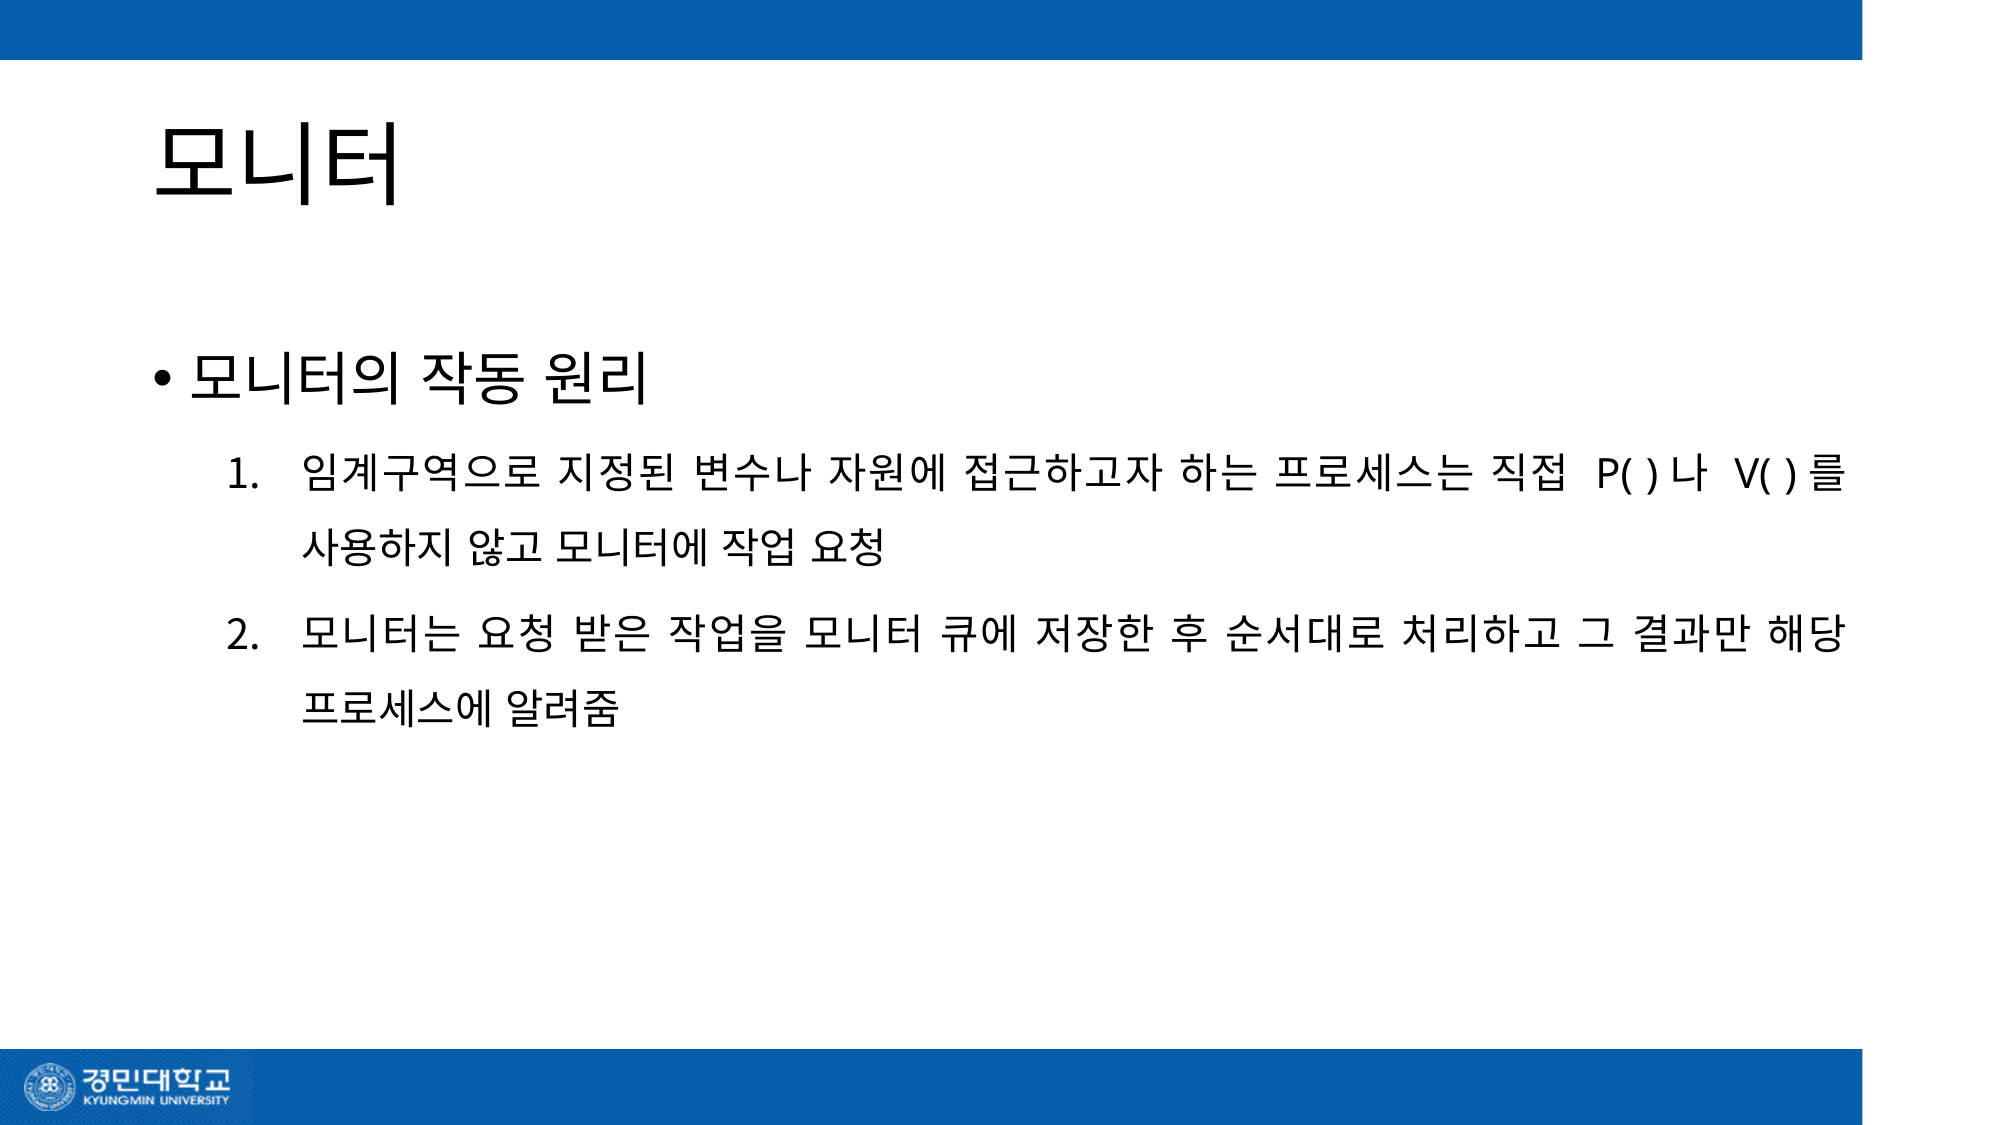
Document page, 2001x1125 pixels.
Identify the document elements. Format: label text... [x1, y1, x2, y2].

list 모니터의 작동 원리 임계구역으로 지정된 변수나 자원에 접근하고자 하는 프로세스는 직접 P( )나 V( )를 사용하지 않고 모니터에 작업 요청 모니터는 요청 받은 작업을 모니터 큐에 저장한 후 순서대로 처리하고 그 결과만 해당 프로세스에 알려줌 [137, 299, 1863, 1014]
title 모니터 [137, 59, 1863, 278]
picture [0, 1049, 253, 1125]
